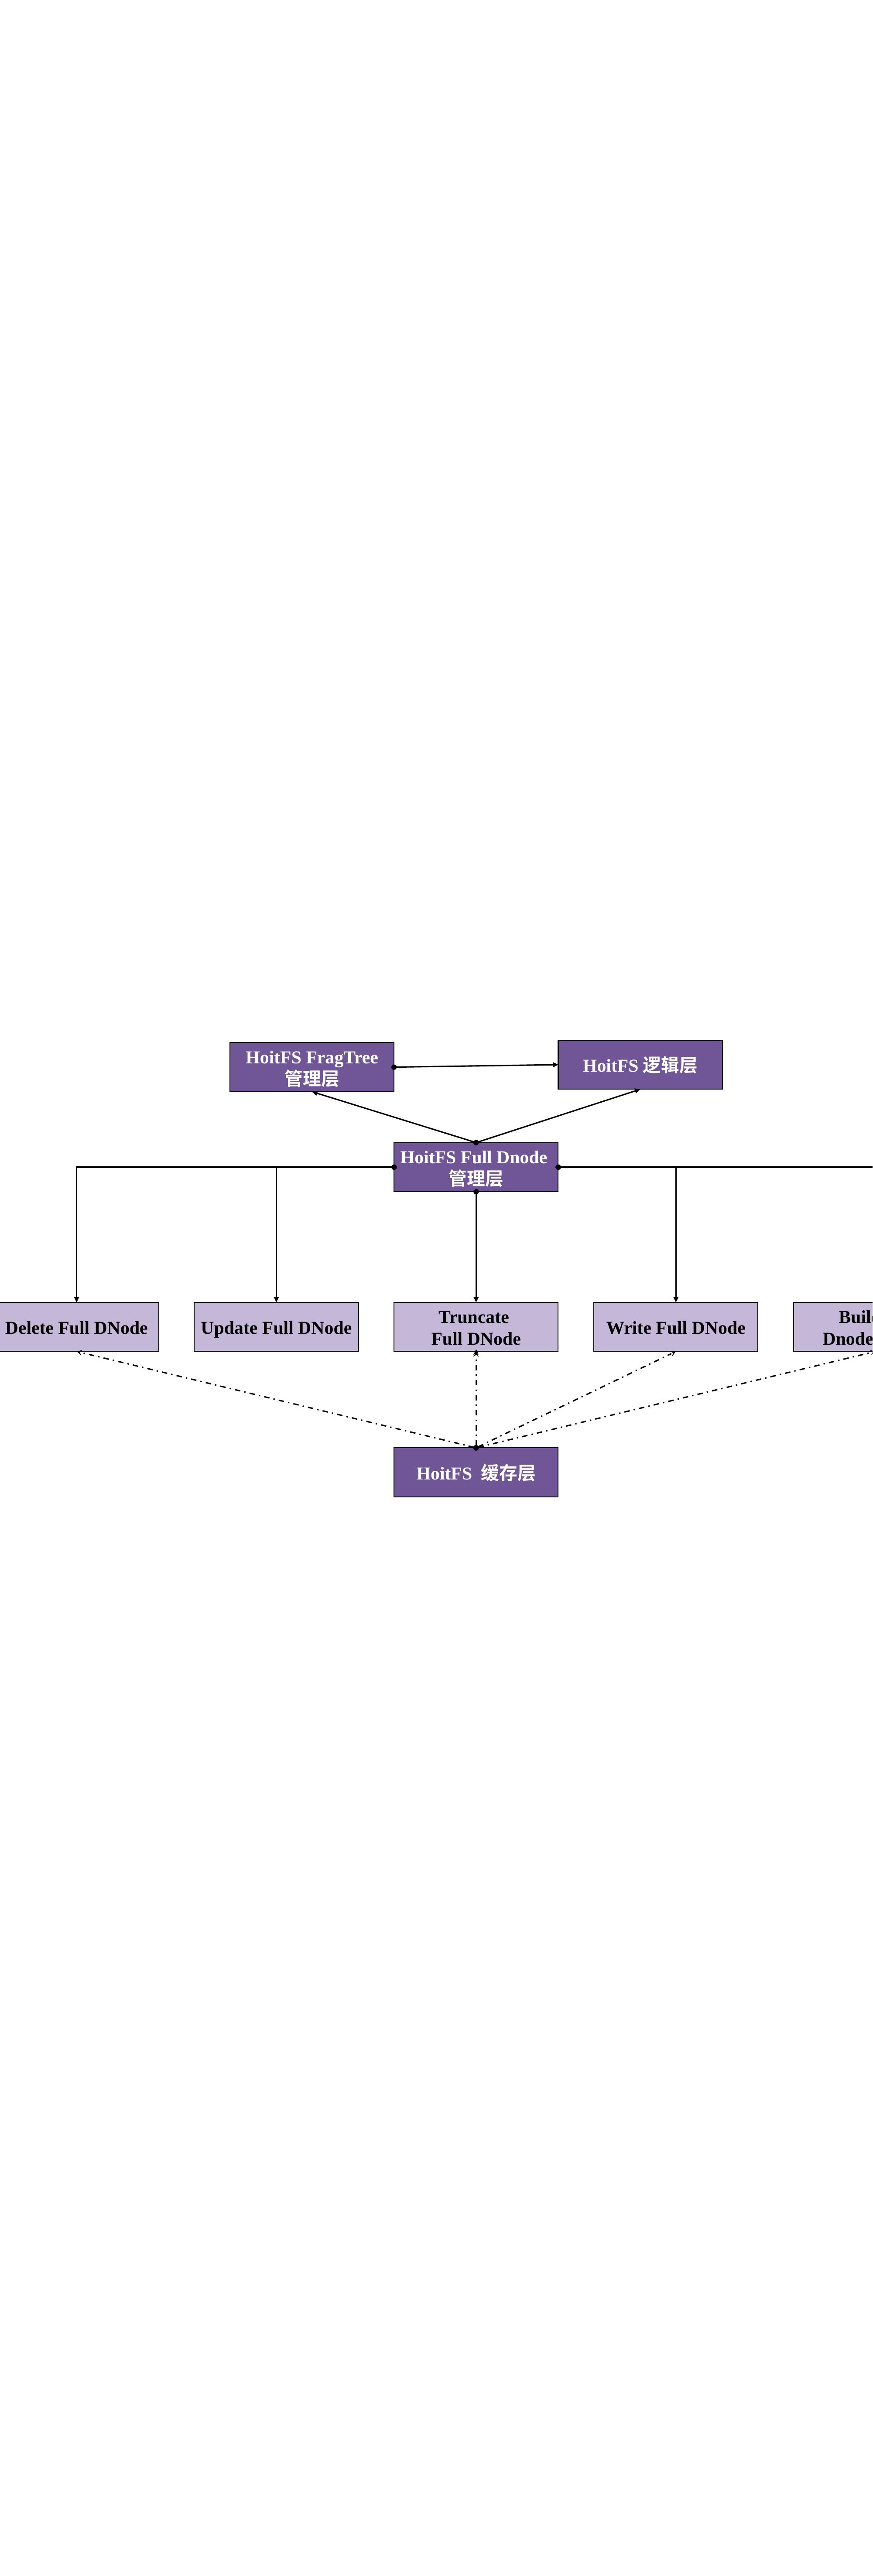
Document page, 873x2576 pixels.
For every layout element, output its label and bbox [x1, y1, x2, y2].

text_box [0, 1040, 873, 1497]
